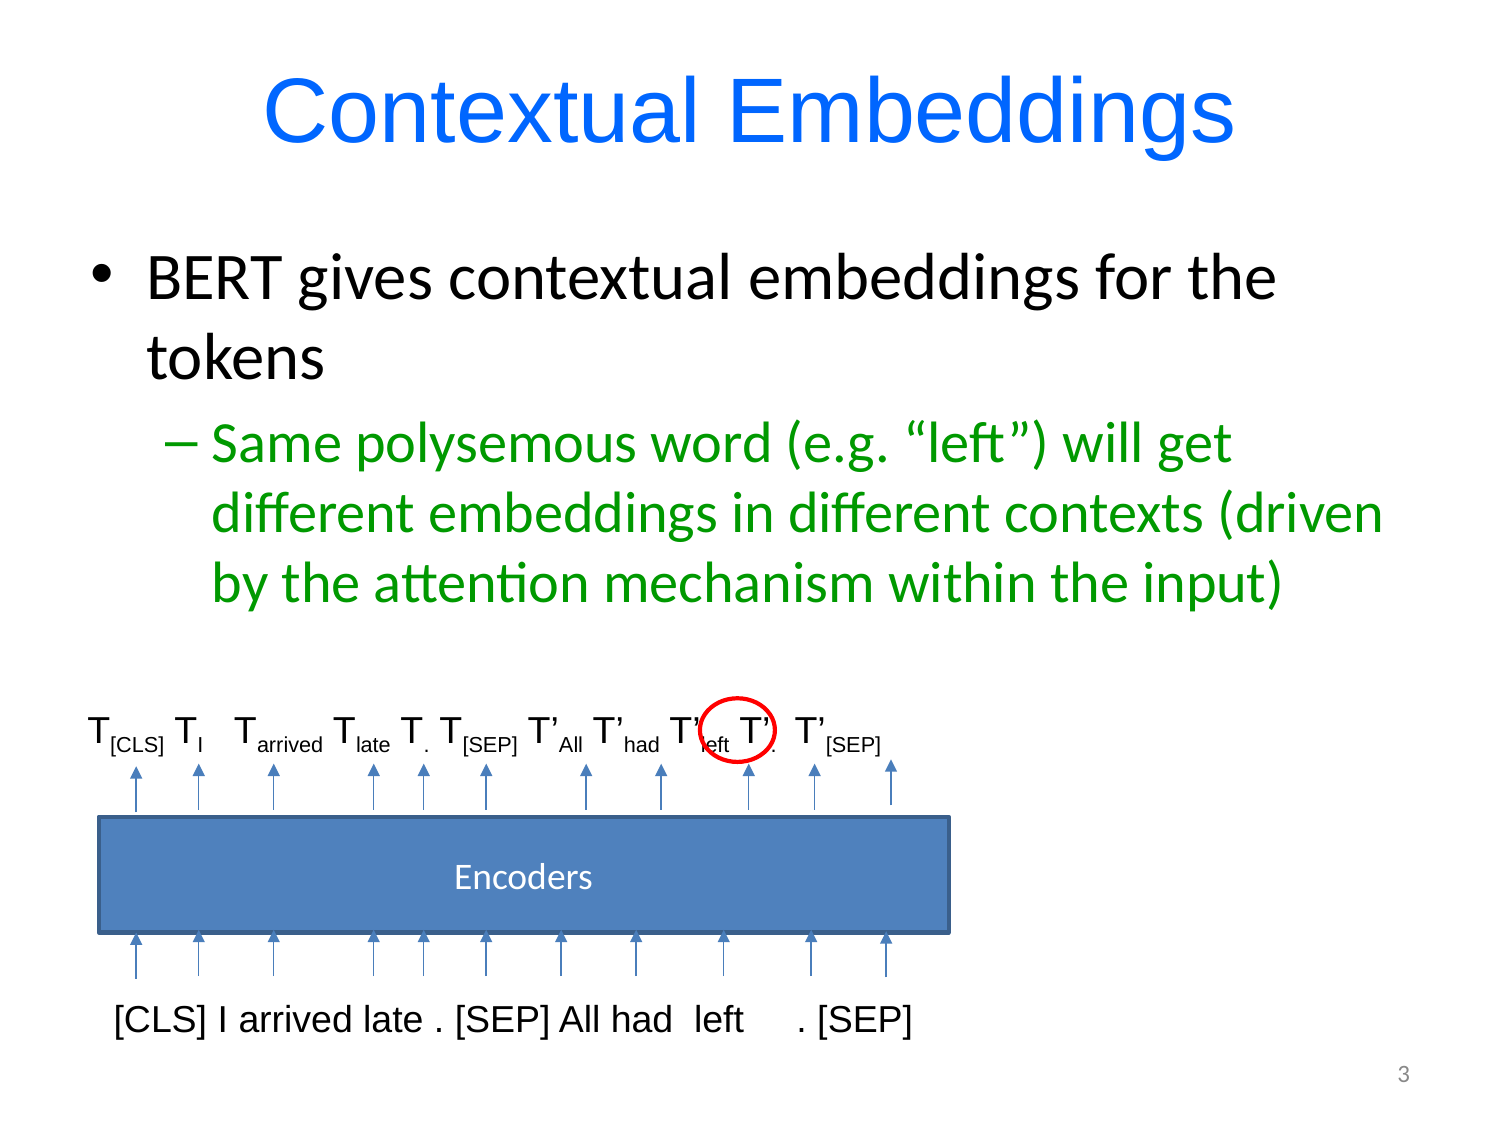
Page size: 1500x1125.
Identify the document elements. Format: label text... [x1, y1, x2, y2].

text_box Encoders [97, 815, 951, 935]
text_box T[CLS] TI Tarrived Tlate T. T[SEP] T’All T’had T’left T’. T’[SEP] [750, 698, 1038, 765]
list BERT gives contextual embeddings for the tokens Same polysemous word (e.g. “left”) will get different embeddings in different contexts (driven by the attention mechanism within the input) [75, 224, 1425, 1075]
text_box T[CLS] TI Tarrived Tlate T. T[SEP] T’All T’had T’left T’. T’[SEP] [72, 698, 736, 765]
title Contextual Embeddings [75, 12, 1425, 200]
text_box [CLS] I arrived late . [SEP] All had left . [SEP] [98, 987, 986, 1048]
text_box [697, 696, 778, 765]
slide_number 3 [1074, 1042, 1425, 1103]
